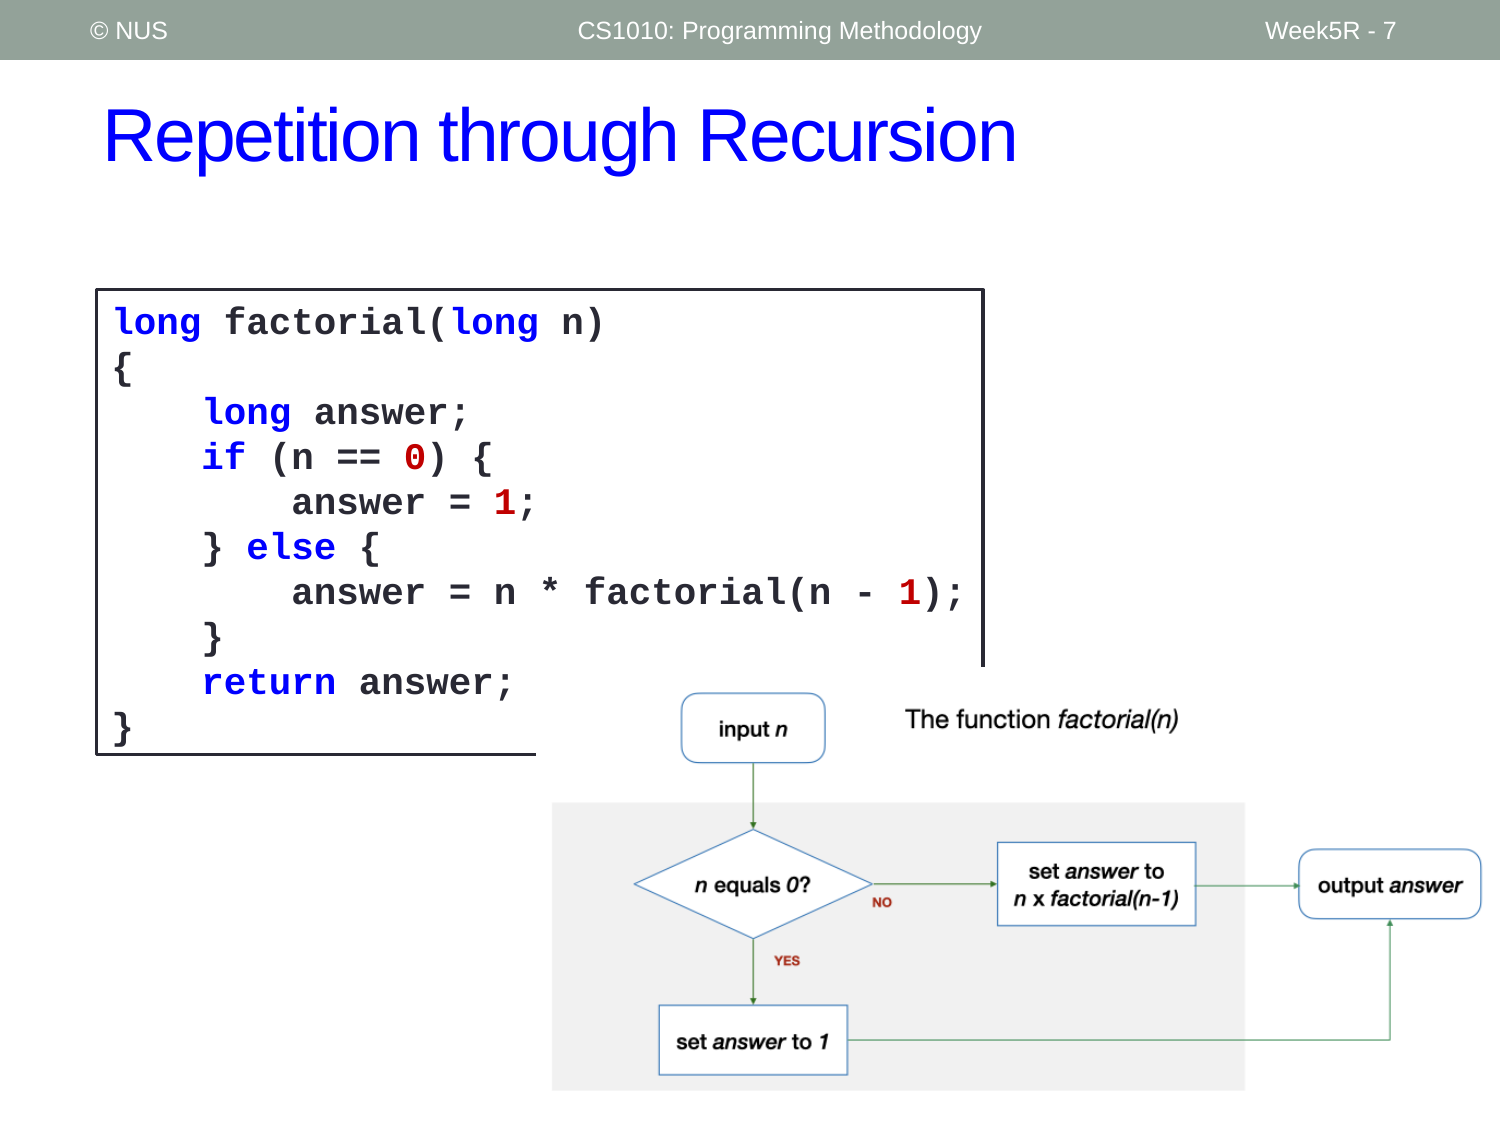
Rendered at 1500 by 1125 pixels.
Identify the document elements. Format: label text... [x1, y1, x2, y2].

slide_number © NUS [75, 3, 550, 57]
title Repetition through Recursion [87, 62, 1463, 200]
slide_number Week5R - 7 [1250, 3, 1425, 57]
footer CS1010: Programming Methodology [562, 3, 1238, 57]
text_box long factorial(long n) { long answer; if (n == 0) { answer = 1; } else { answer = n * factorial(n - 1); } return answer; } [94, 288, 985, 757]
picture [535, 667, 1497, 1104]
